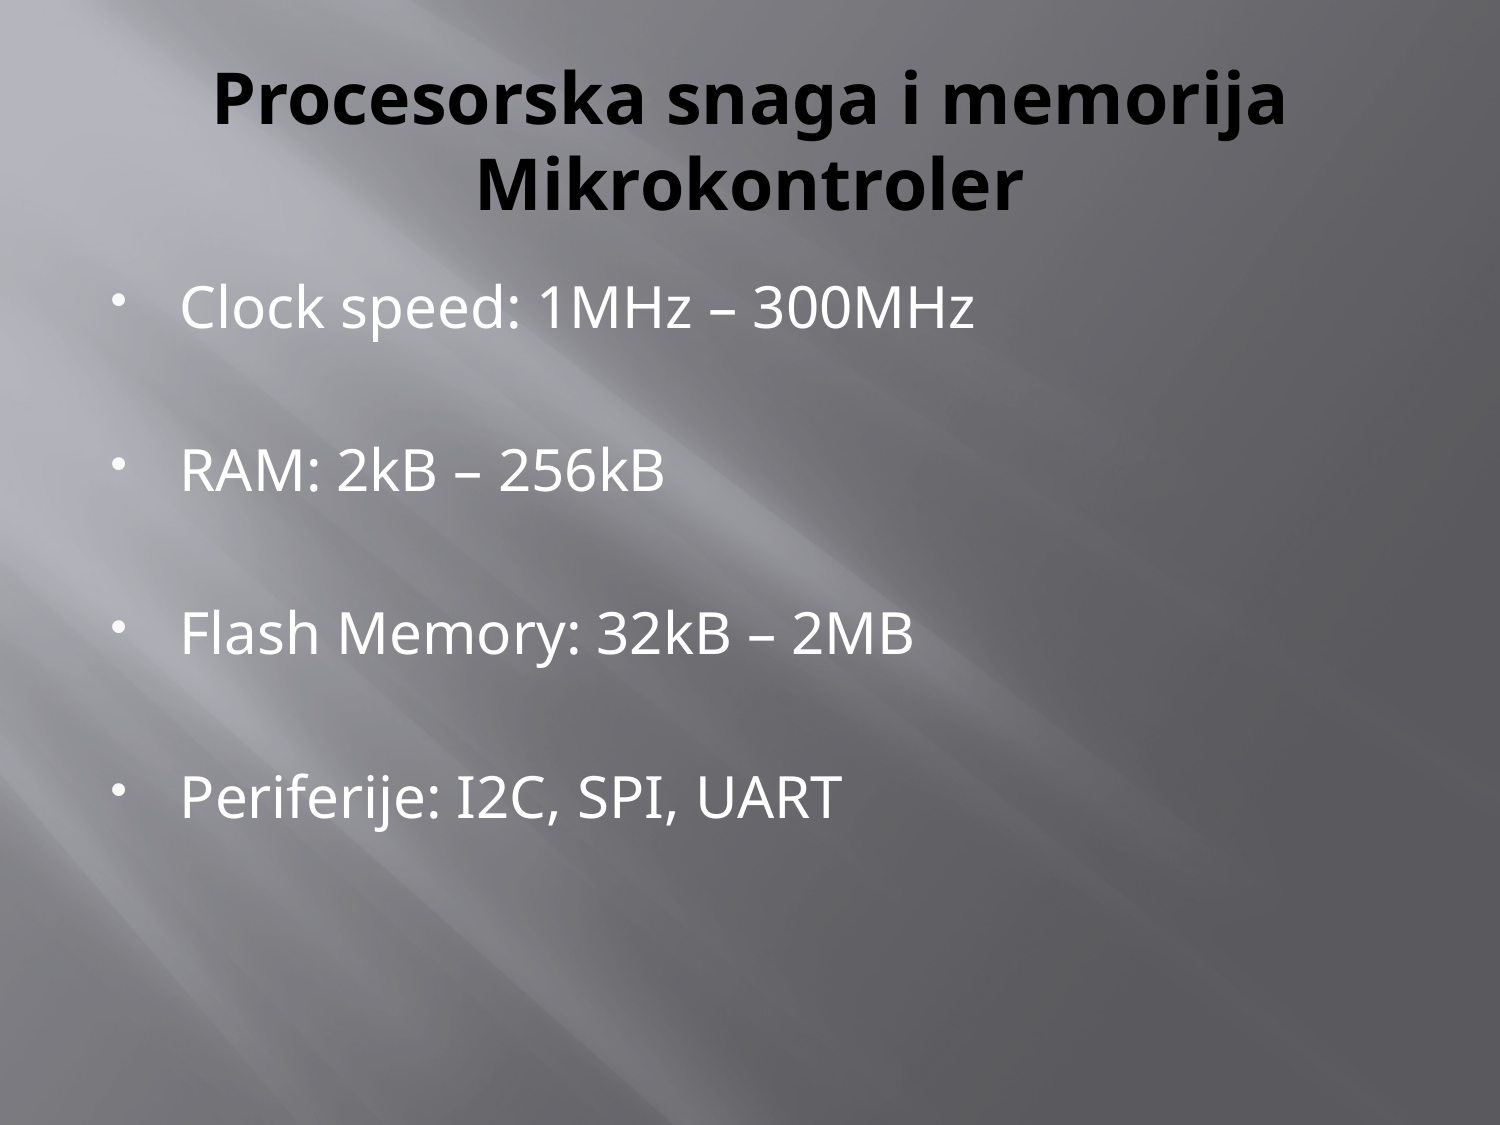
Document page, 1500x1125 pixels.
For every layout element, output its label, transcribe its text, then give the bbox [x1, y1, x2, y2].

title Procesorska snaga i memorija Mikrokontroler [75, 45, 1425, 233]
list Clock speed: 1MHz – 300MHz RAM: 2kB – 256kB Flash Memory: 32kB – 2MB Periferije: I2C, SPI, UART [75, 262, 1425, 1035]
